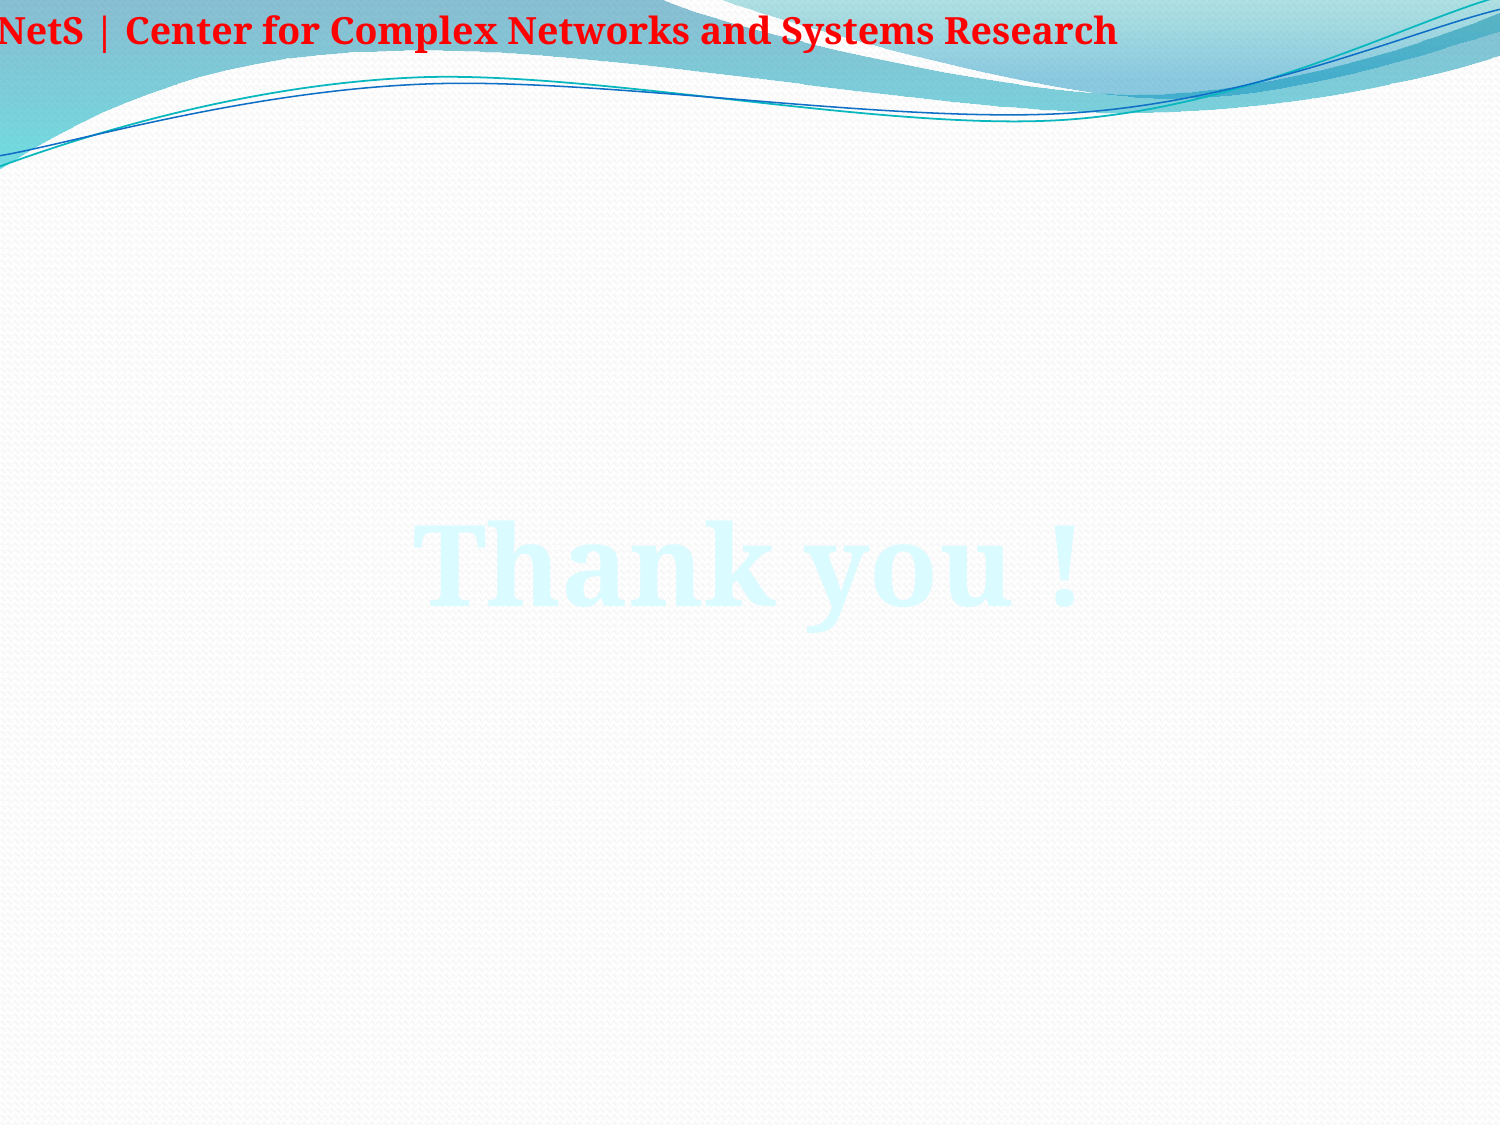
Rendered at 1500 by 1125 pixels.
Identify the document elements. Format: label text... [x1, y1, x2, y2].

text_box Thank you ! [398, 486, 1102, 637]
